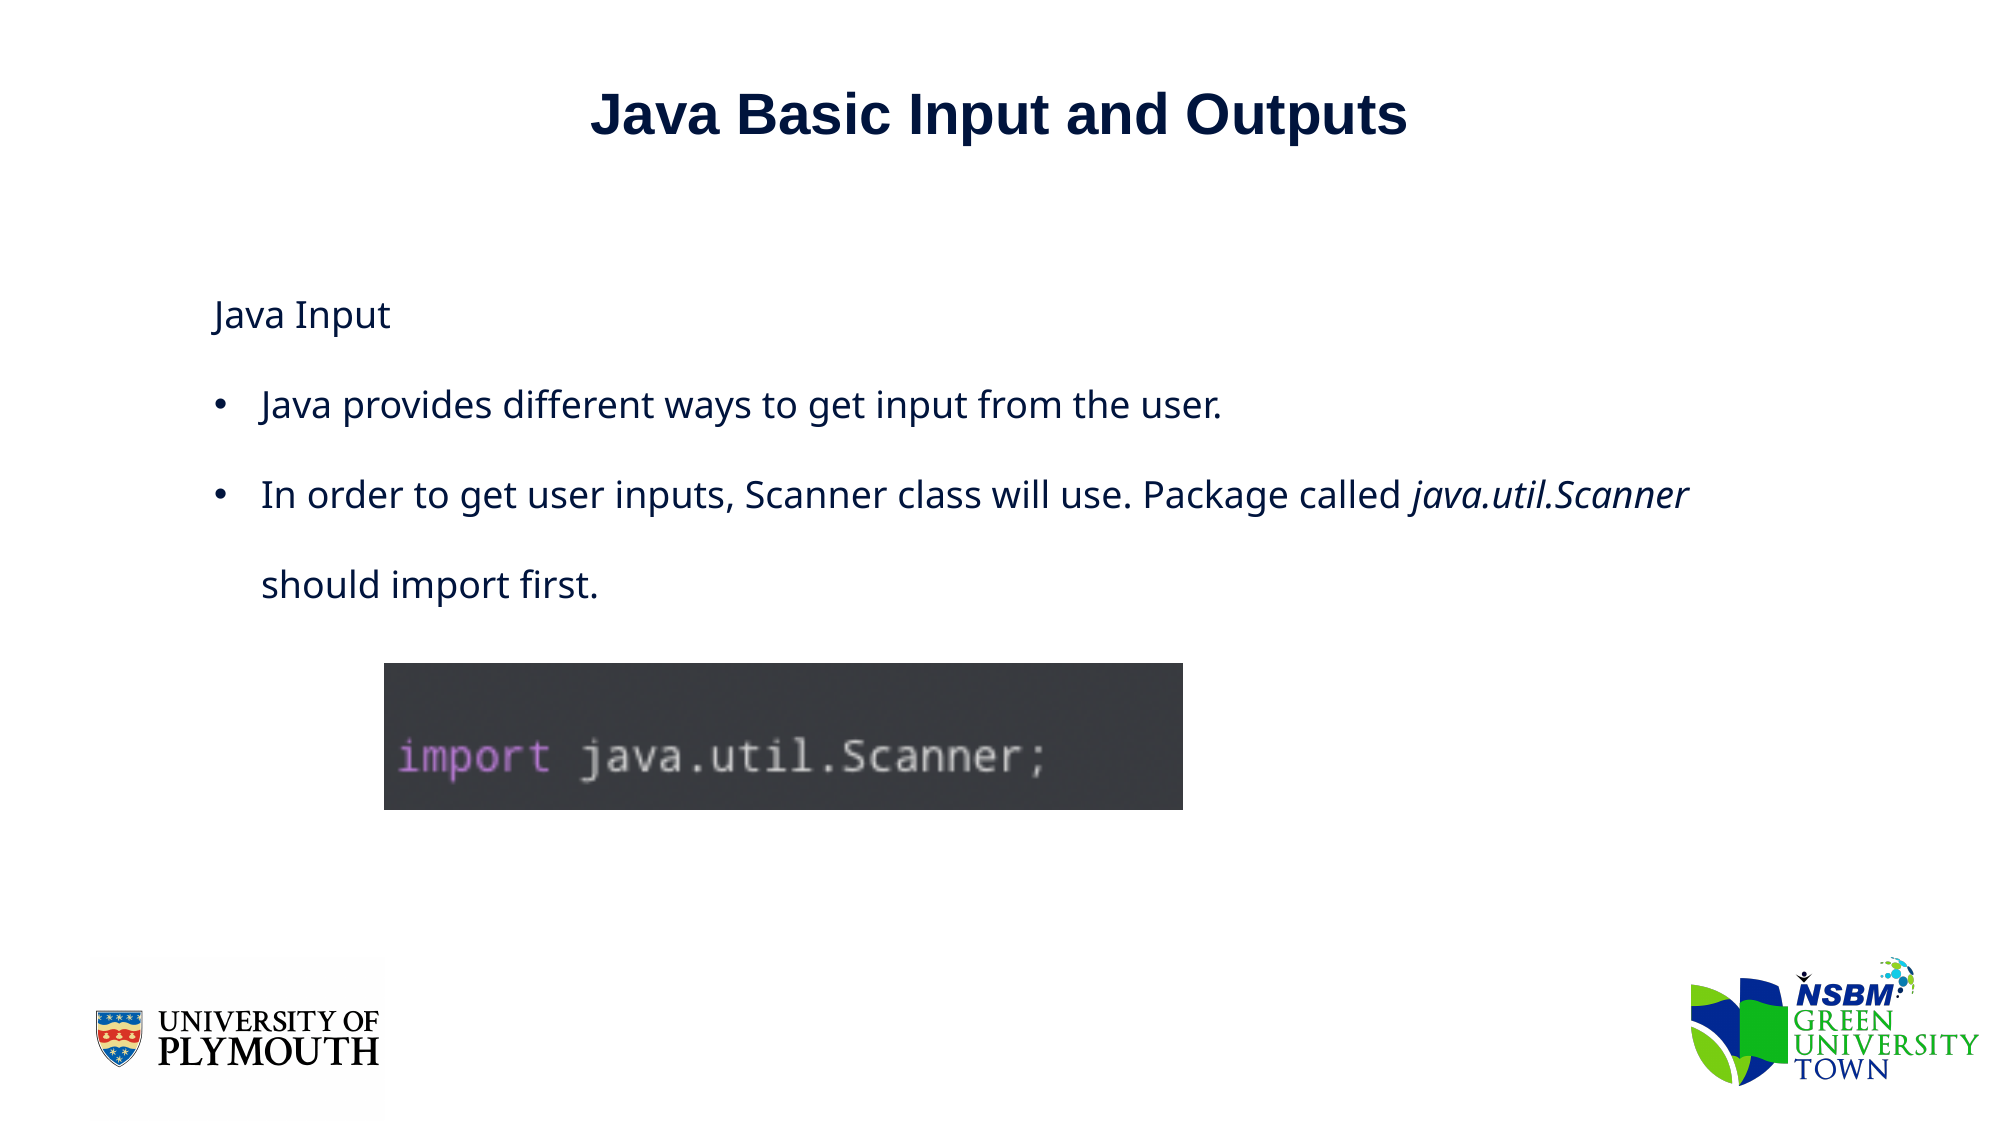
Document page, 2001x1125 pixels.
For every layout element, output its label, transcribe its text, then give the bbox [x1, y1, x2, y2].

text_box Java Basic Input and Outputs Java Input Java provides different ways to get input from the user. In order to get user inputs, Scanner class will use. Package called java.util.Scanner should import first. [199, 68, 1801, 1125]
picture [384, 663, 1183, 810]
picture [90, 957, 385, 1121]
picture [1691, 957, 1979, 1086]
